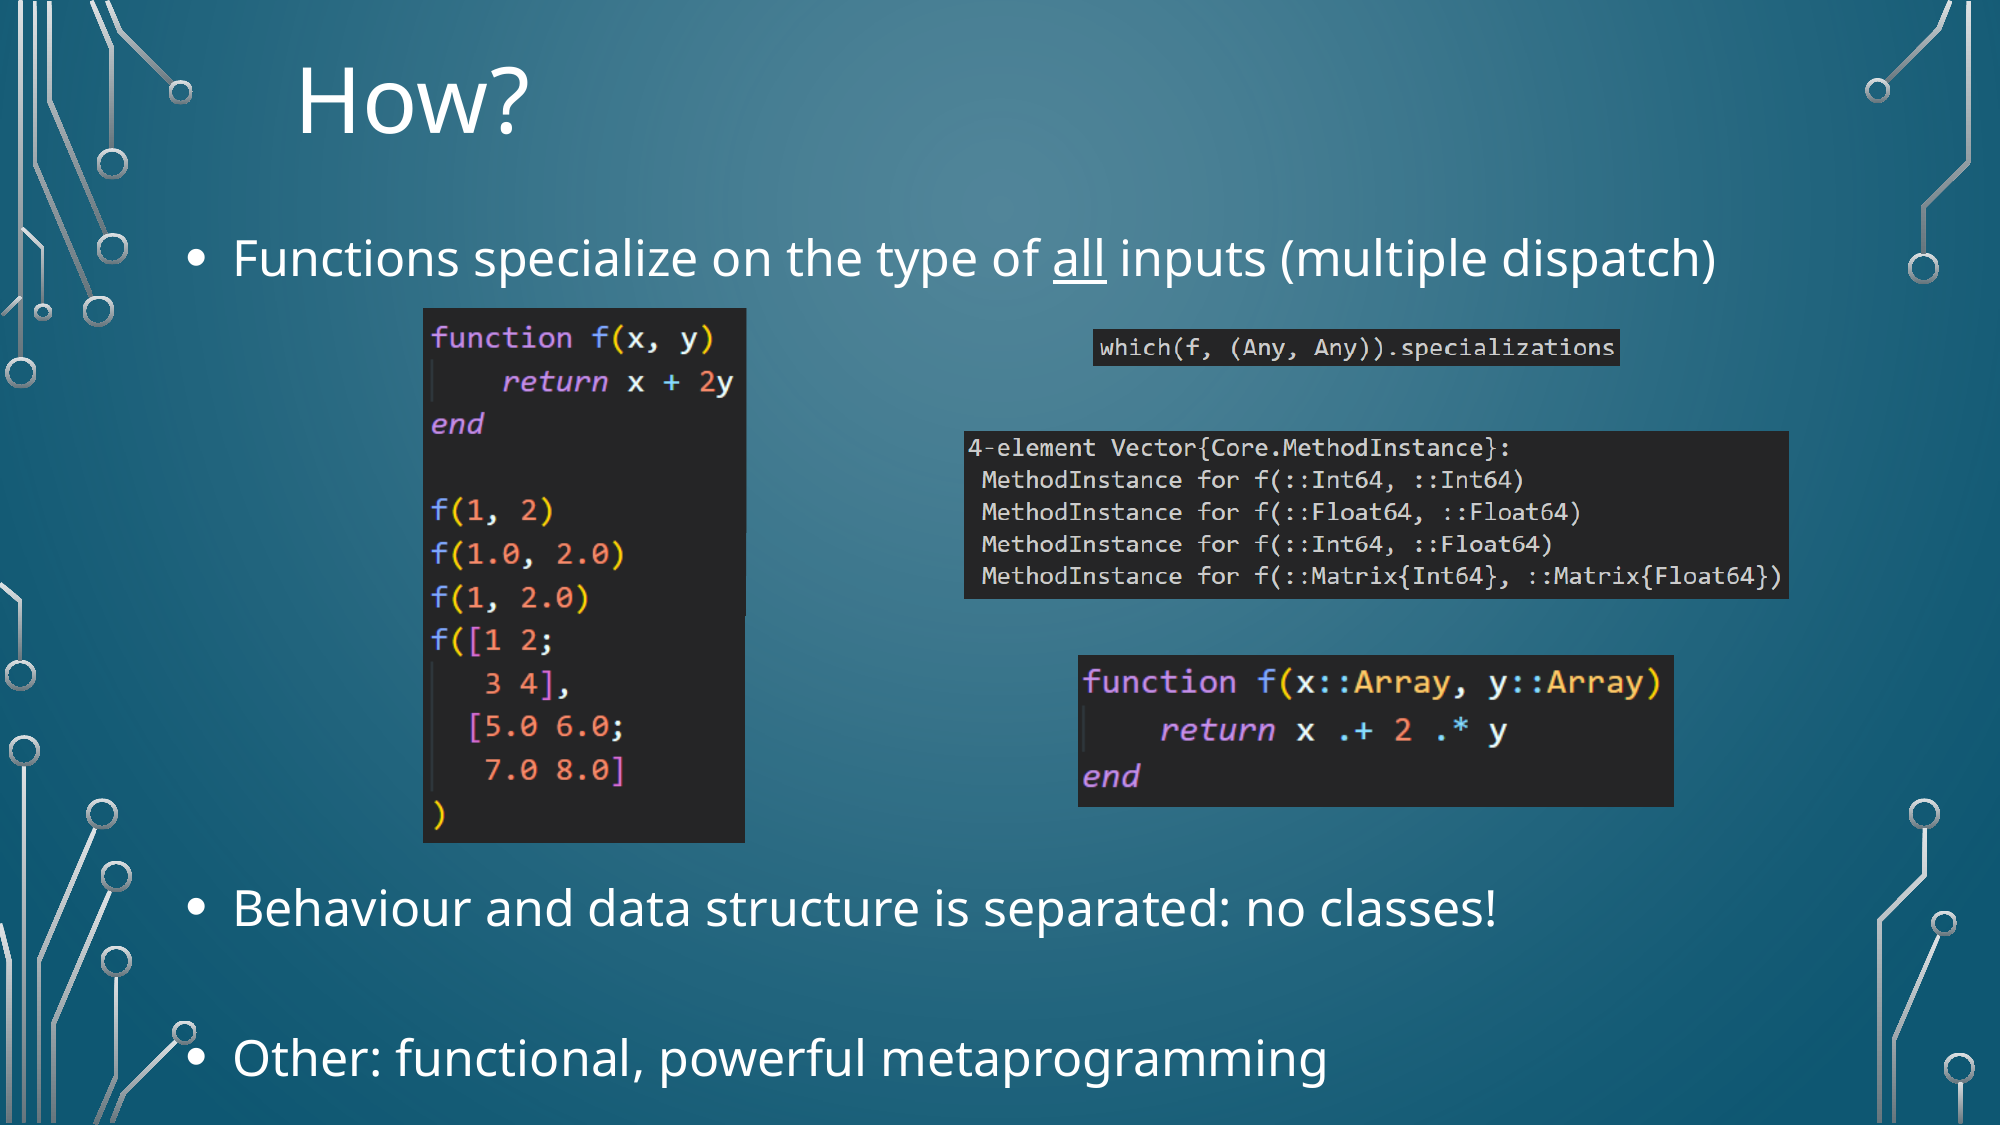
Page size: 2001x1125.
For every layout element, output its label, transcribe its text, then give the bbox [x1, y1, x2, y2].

text_box Functions specialize on the type of all inputs (multiple dispatch) Behaviour and data structure is separated: no classes! Other: functional, powerful metaprogramming [170, 207, 1859, 1105]
picture [1078, 655, 1675, 808]
picture [964, 431, 1789, 599]
picture [1093, 329, 1621, 366]
picture [423, 308, 747, 844]
title How? [280, 27, 1813, 181]
